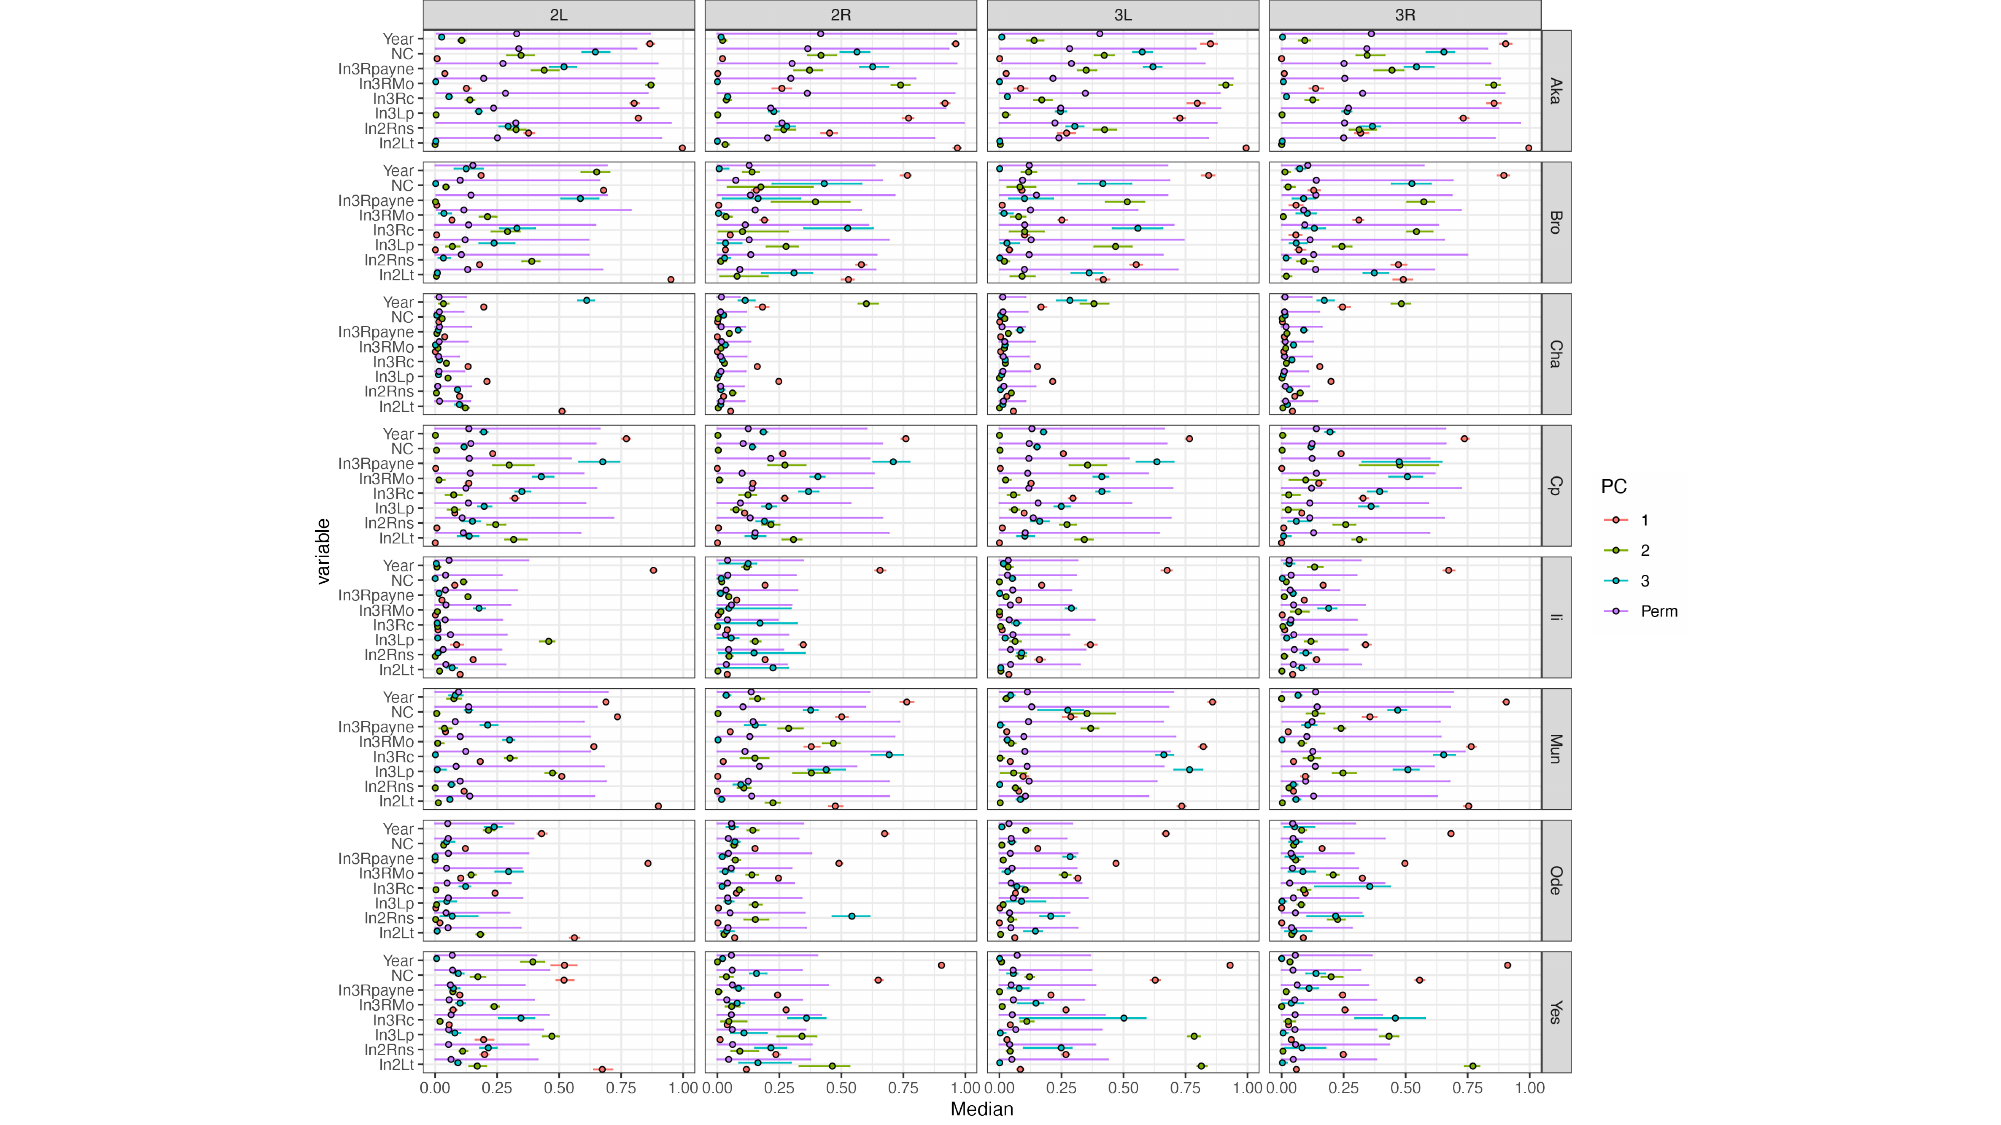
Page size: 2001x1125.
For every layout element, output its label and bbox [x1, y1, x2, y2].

picture [312, 0, 1688, 1125]
